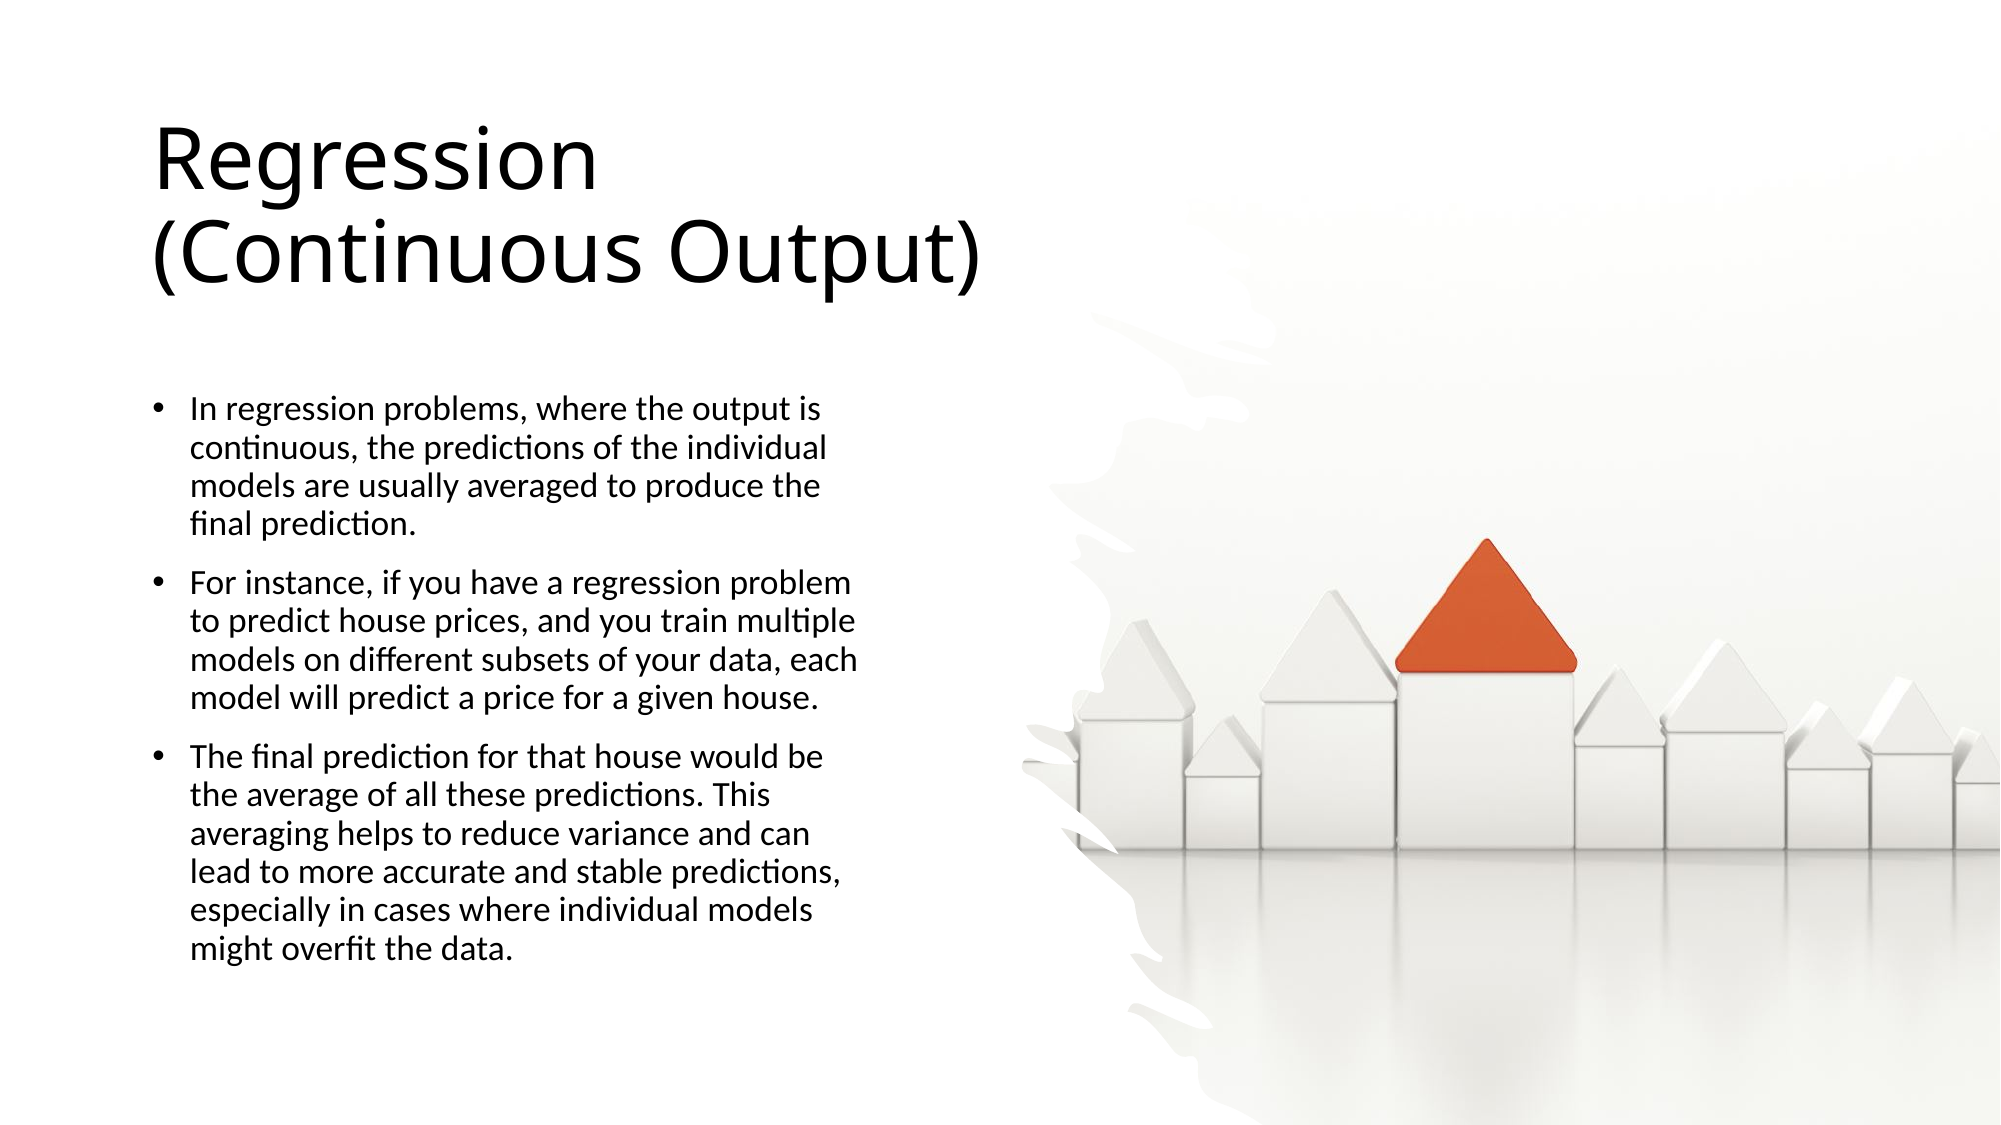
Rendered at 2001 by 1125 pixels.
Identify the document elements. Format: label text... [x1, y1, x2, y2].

picture [1021, 0, 2000, 1125]
title Regression (Continuous Output) [137, 59, 999, 357]
list In regression problems, where the output is continuous, the predictions of the individual models are usually averaged to produce the final prediction. For instance, if you have a regression problem to predict house prices, and you train multiple models on different subsets of your data, each model will predict a price for a given house. The final prediction for that house would be the average of all these predictions. This averaging helps to reduce variance and can lead to more accurate and stable predictions, especially in cases where individual models might overfit the data. [137, 382, 896, 1014]
text_box [0, 0, 1021, 1125]
